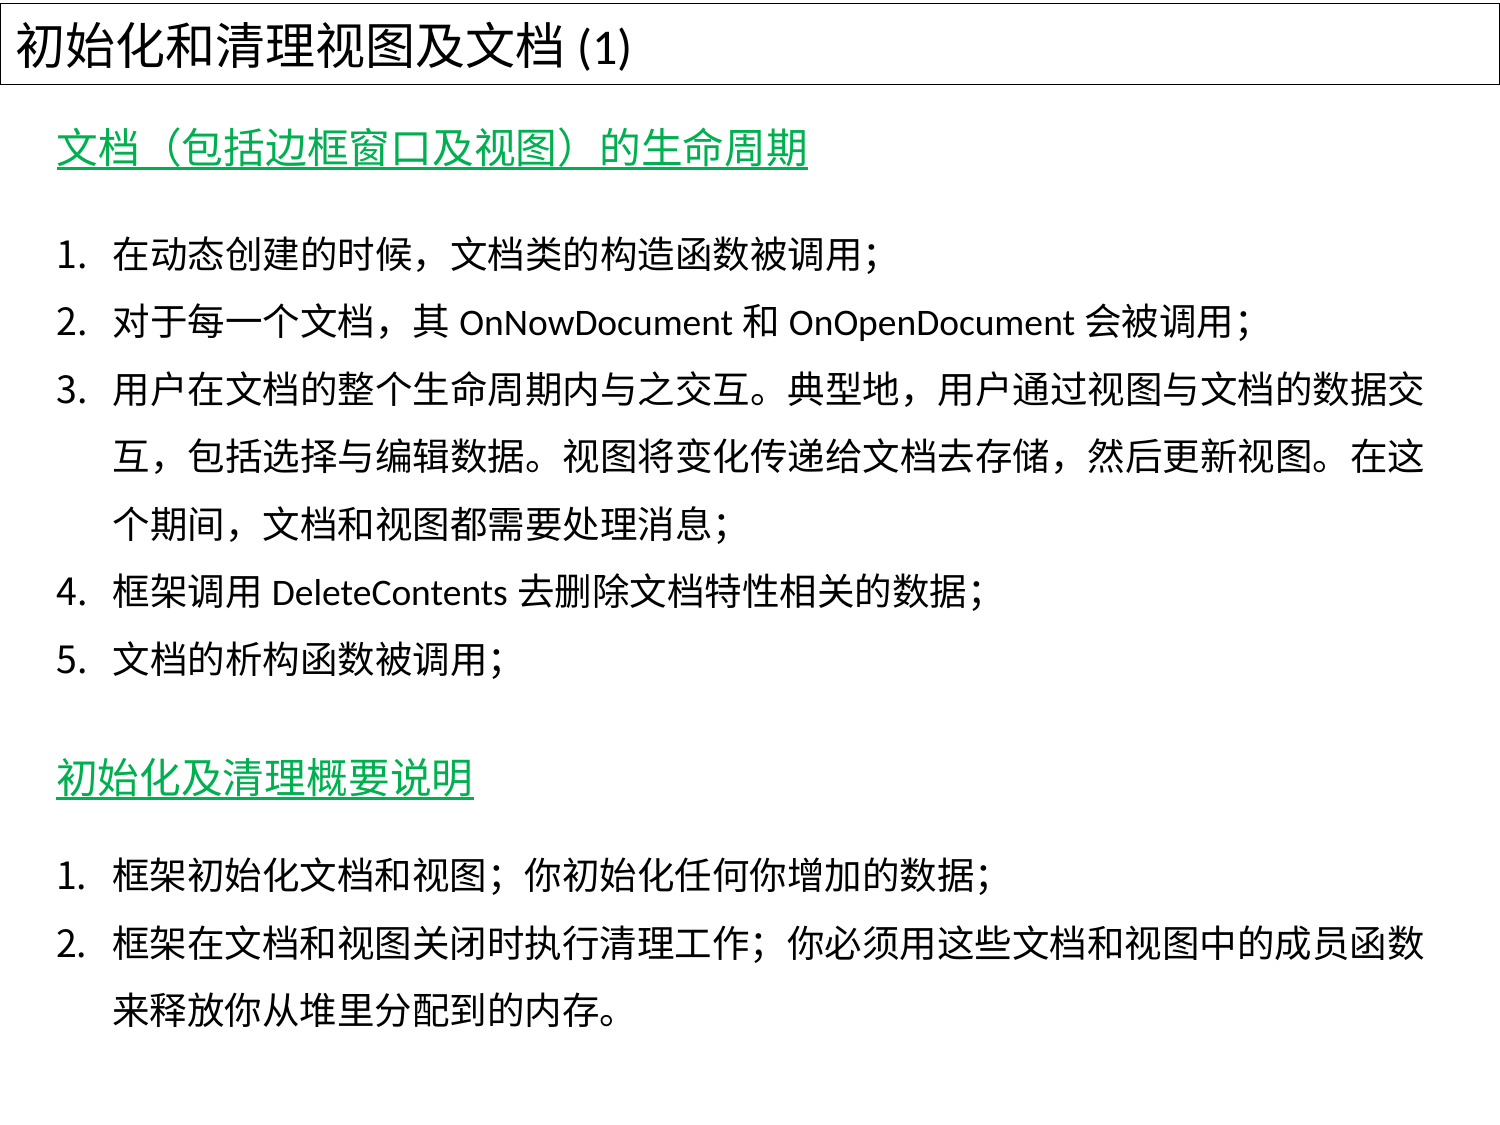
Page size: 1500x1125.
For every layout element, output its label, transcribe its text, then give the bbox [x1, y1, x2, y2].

text_box 初始化及清理概要说明 [41, 744, 1412, 810]
text_box 框架初始化文档和视图；你初始化任何你增加的数据； 框架在文档和视图关闭时执行清理工作；你必须用这些文档和视图中的成员函数来释放你从堆里分配到的内存。 [41, 822, 1470, 1040]
text_box 文档（包括边框窗口及视图）的生命周期 [41, 114, 1413, 180]
title 初始化和清理视图及文档(1) [0, 3, 1500, 85]
text_box 在动态创建的时候，文档类的构造函数被调用； 对于每一个文档，其OnNowDocument和OnOpenDocument会被调用； 用户在文档的整个生命周期内与之交互。典型地，用户通过视图与文档的数据交互，包括选择与编辑数据。视图将变化传递给文档去存储，然后更新视图。在这个期间，文档和视图都需要处理消息； 框架调用DeleteContents去删除文档特性相关的数据； 文档的析构函数被调用； [41, 200, 1471, 688]
